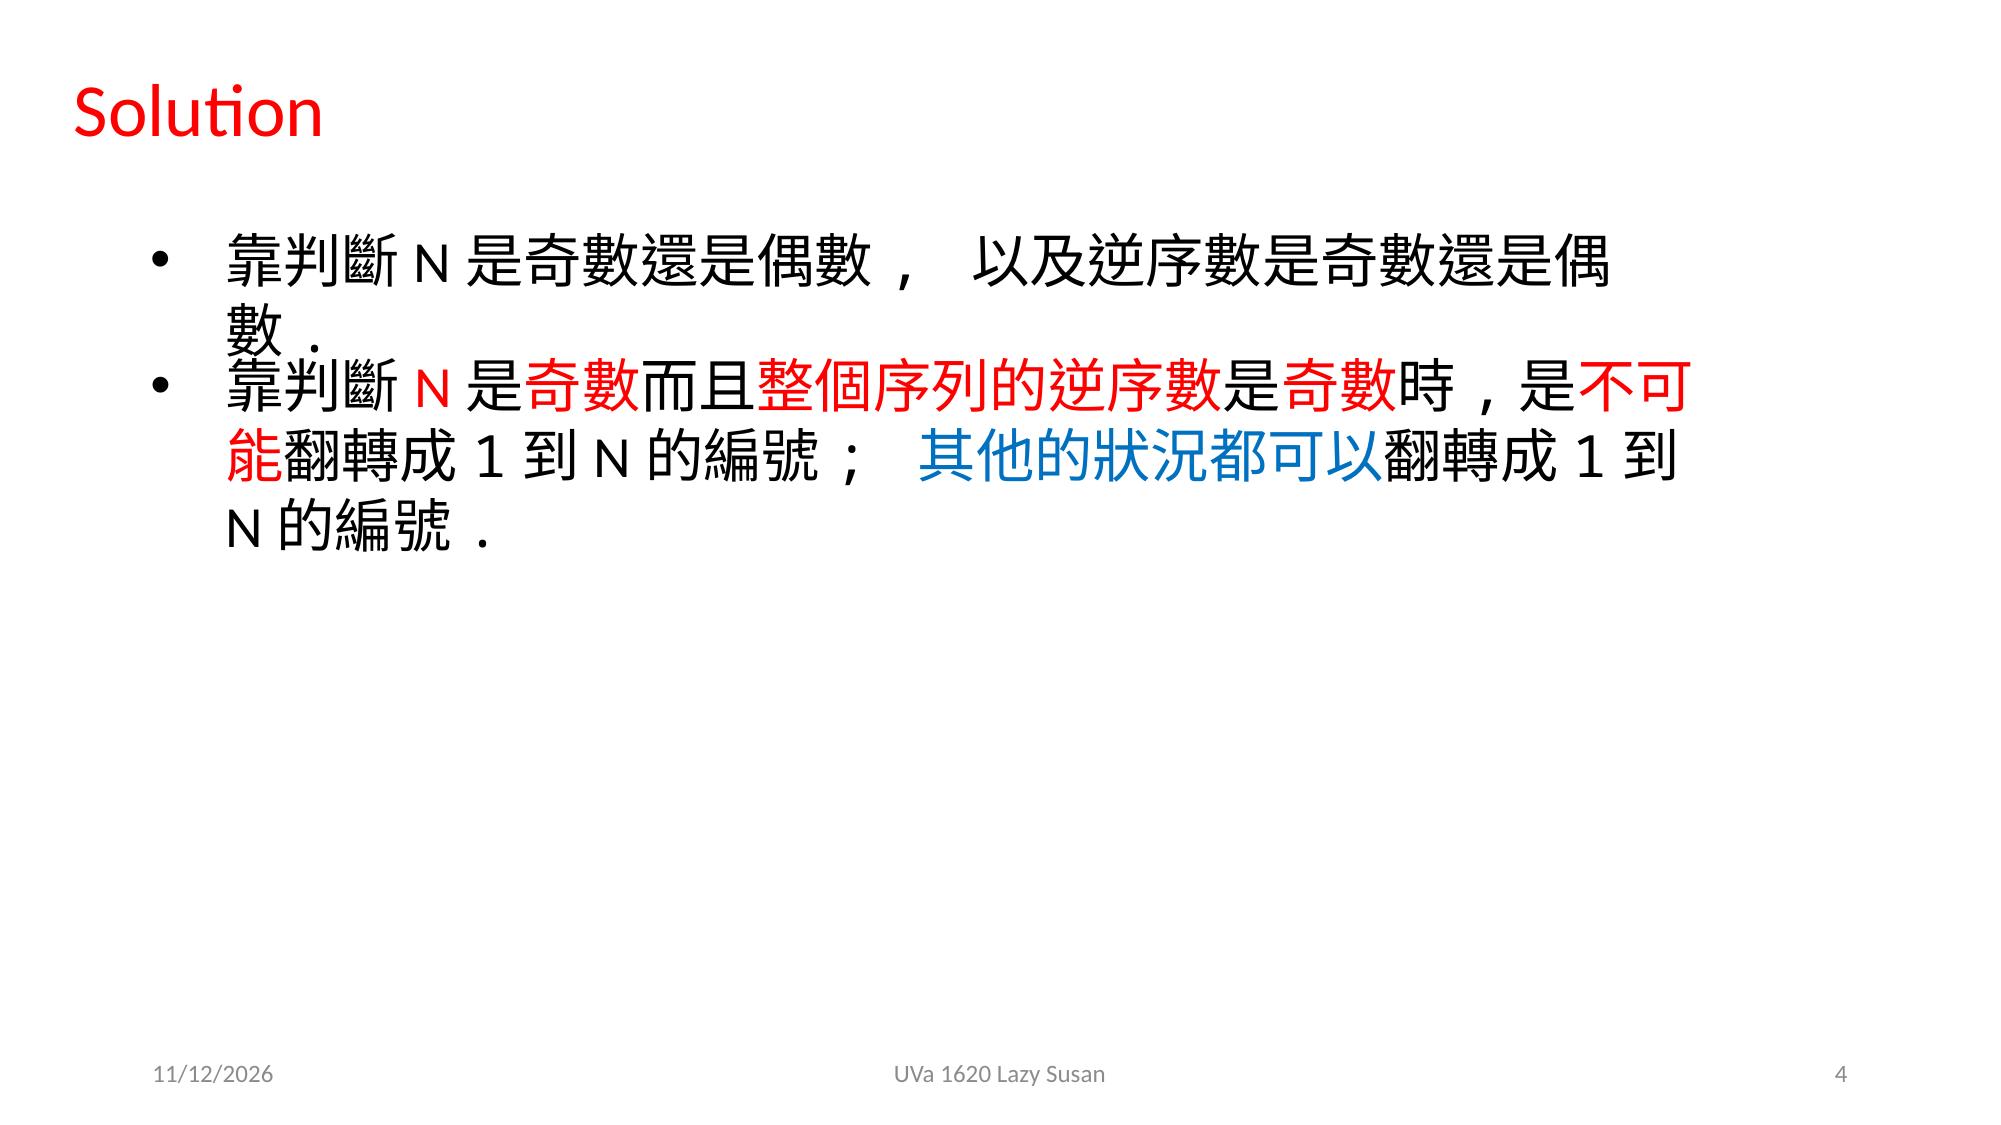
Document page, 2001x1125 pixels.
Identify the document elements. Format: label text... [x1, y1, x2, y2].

footer UVa 1620 Lazy Susan [662, 1042, 1338, 1103]
text_box Solution [58, 54, 426, 159]
text_box 靠判斷N是奇數而且整個序列的逆序數是奇數時,是不可能翻轉成1到N的編號; 其他的狀況都可以翻轉成1到N的編號. [135, 342, 1744, 567]
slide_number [137, 1042, 588, 1103]
slide_number 4 [1412, 1042, 1863, 1103]
text_box 靠判斷N是奇數還是偶數, 以及逆序數是奇數還是偶數. [135, 216, 1656, 342]
